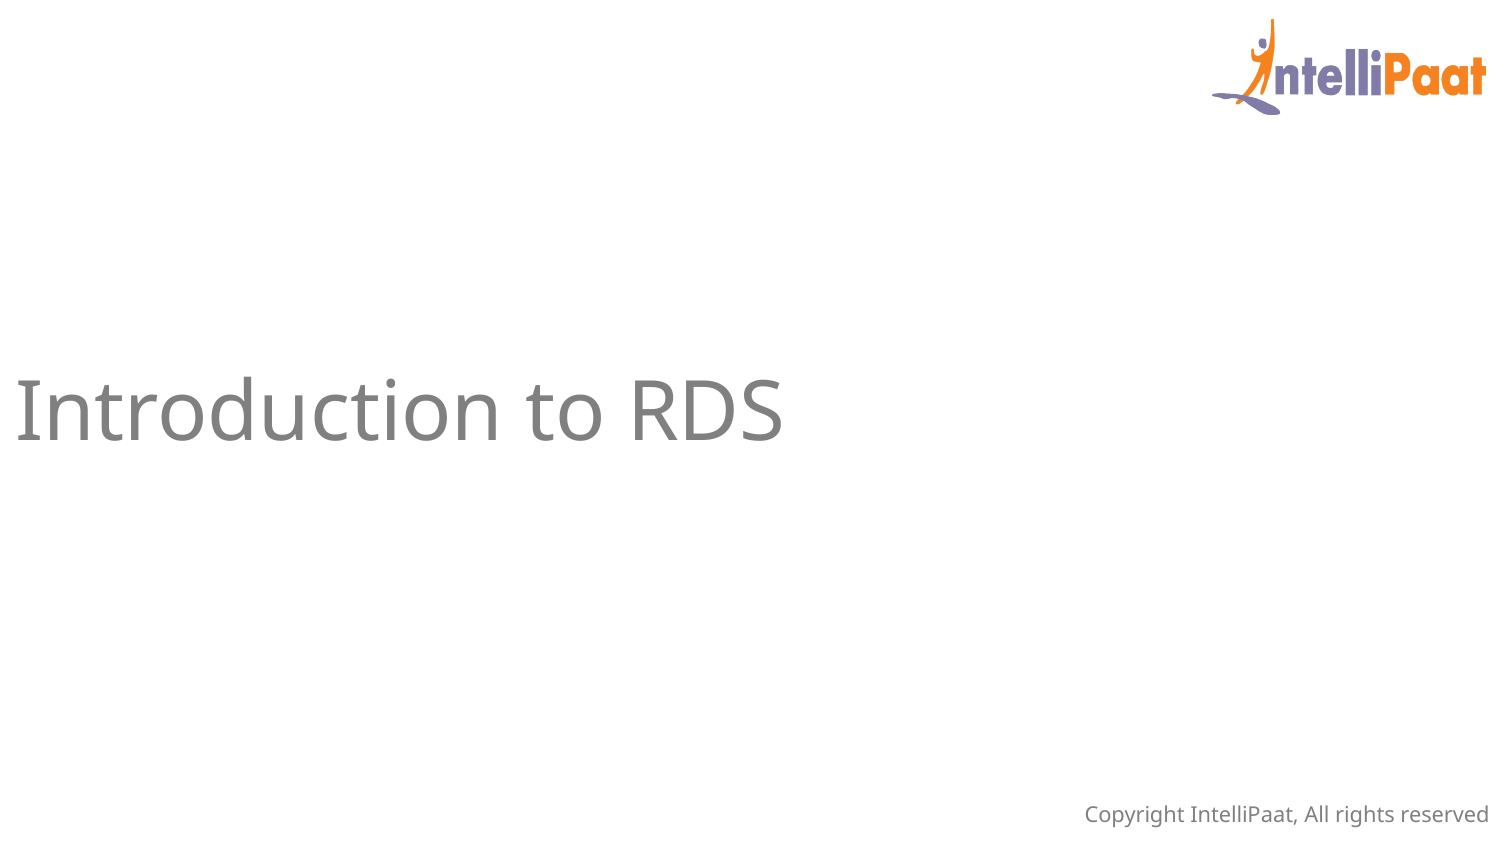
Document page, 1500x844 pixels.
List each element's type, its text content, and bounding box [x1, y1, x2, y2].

picture [1212, 19, 1486, 115]
list Introduction to RDS [15, 325, 1187, 501]
